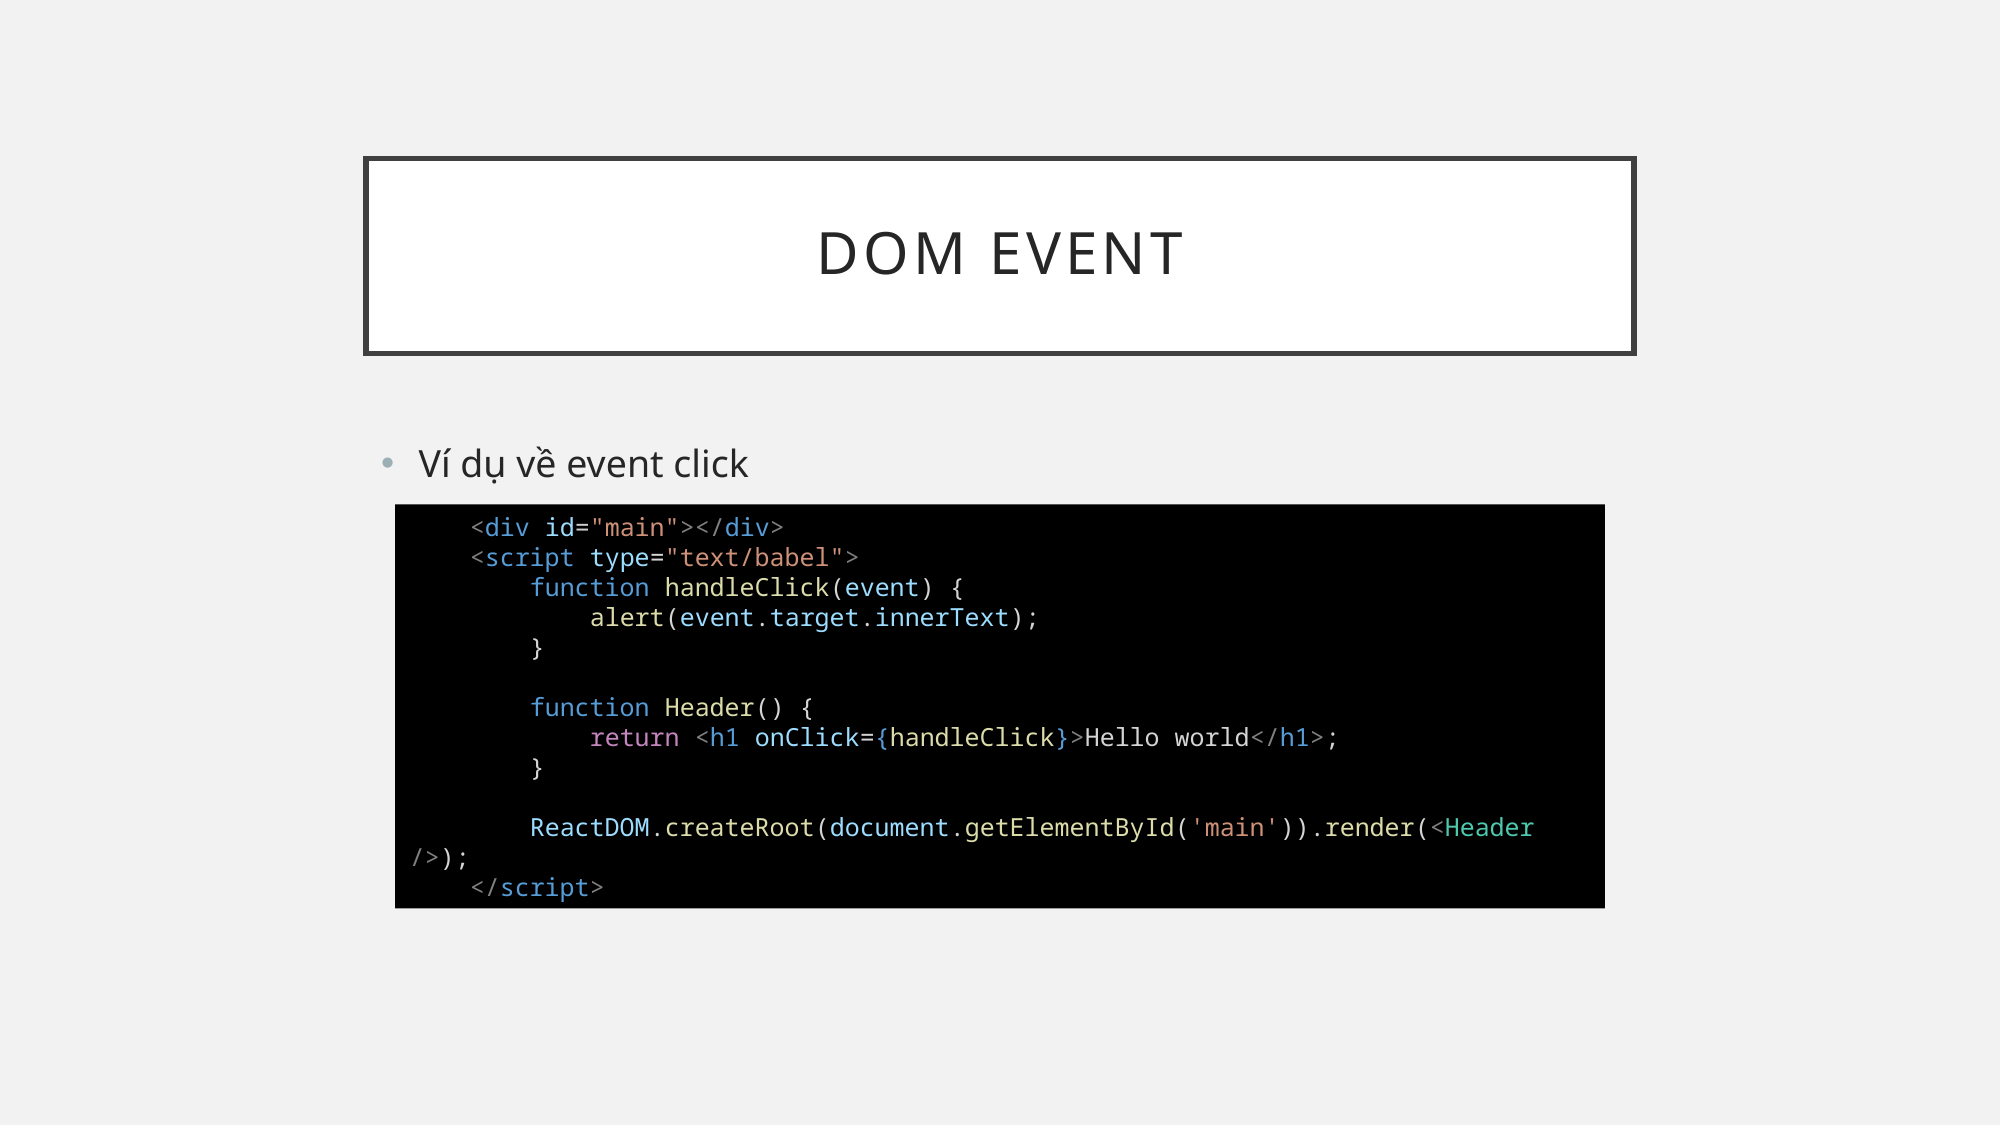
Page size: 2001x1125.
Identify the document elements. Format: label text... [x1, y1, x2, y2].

title Dom event [363, 156, 1637, 356]
text_box <div id="main"></div> <script type="text/babel"> function handleClick(event) { alert(event.target.innerText); } function Header() { return <h1 onClick={handleClick}>Hello world</h1>; } ReactDOM.createRoot(document.getElementById('main')).render(<Header />); </script> [395, 504, 1605, 909]
list Ví dụ về event click [366, 432, 1634, 942]
